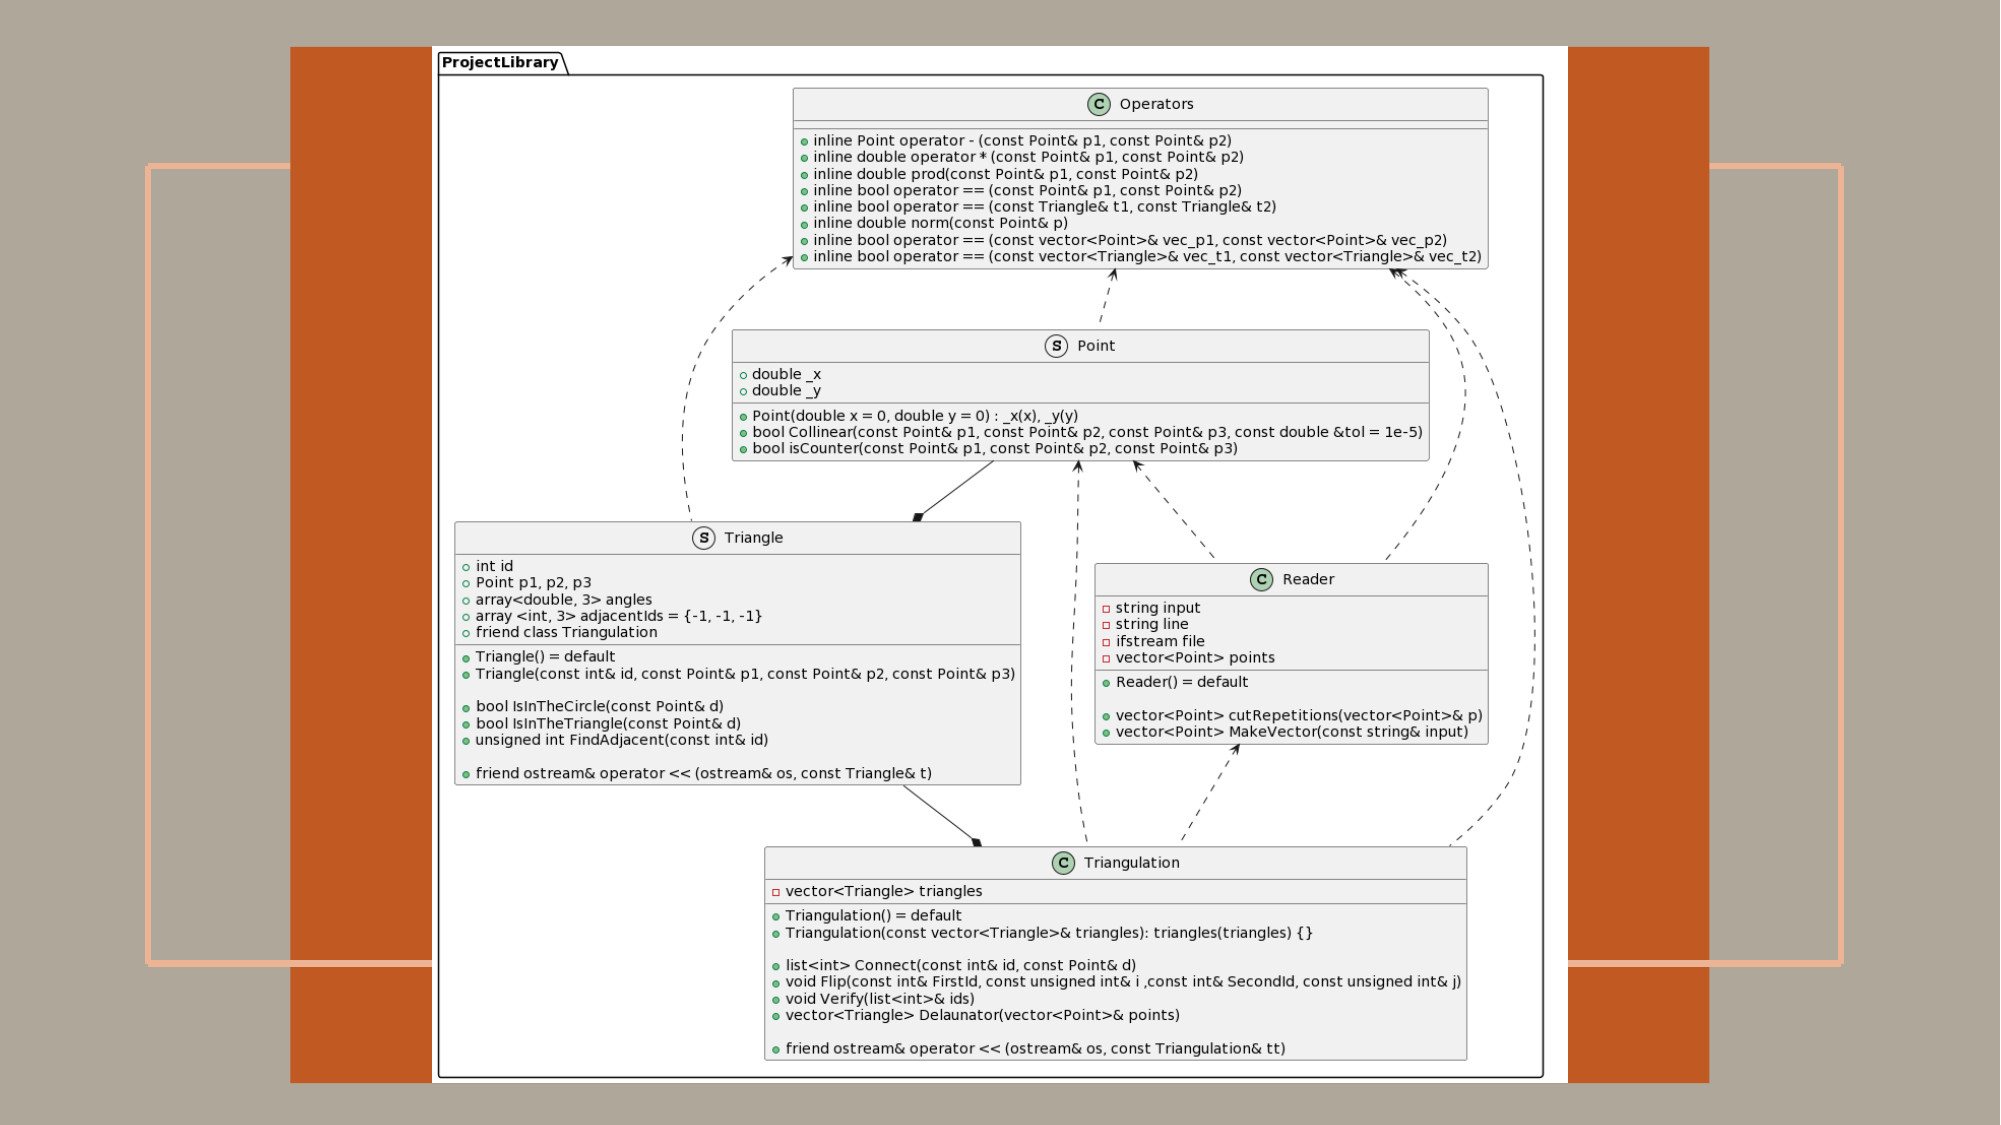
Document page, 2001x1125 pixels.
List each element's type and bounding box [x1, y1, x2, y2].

text_box [290, 975, 427, 1084]
text_box [290, 46, 431, 165]
text_box [290, 178, 427, 960]
text_box [1571, 975, 1710, 1084]
text_box [1571, 178, 1710, 960]
picture [432, 46, 1568, 1084]
text_box [1568, 46, 1710, 165]
